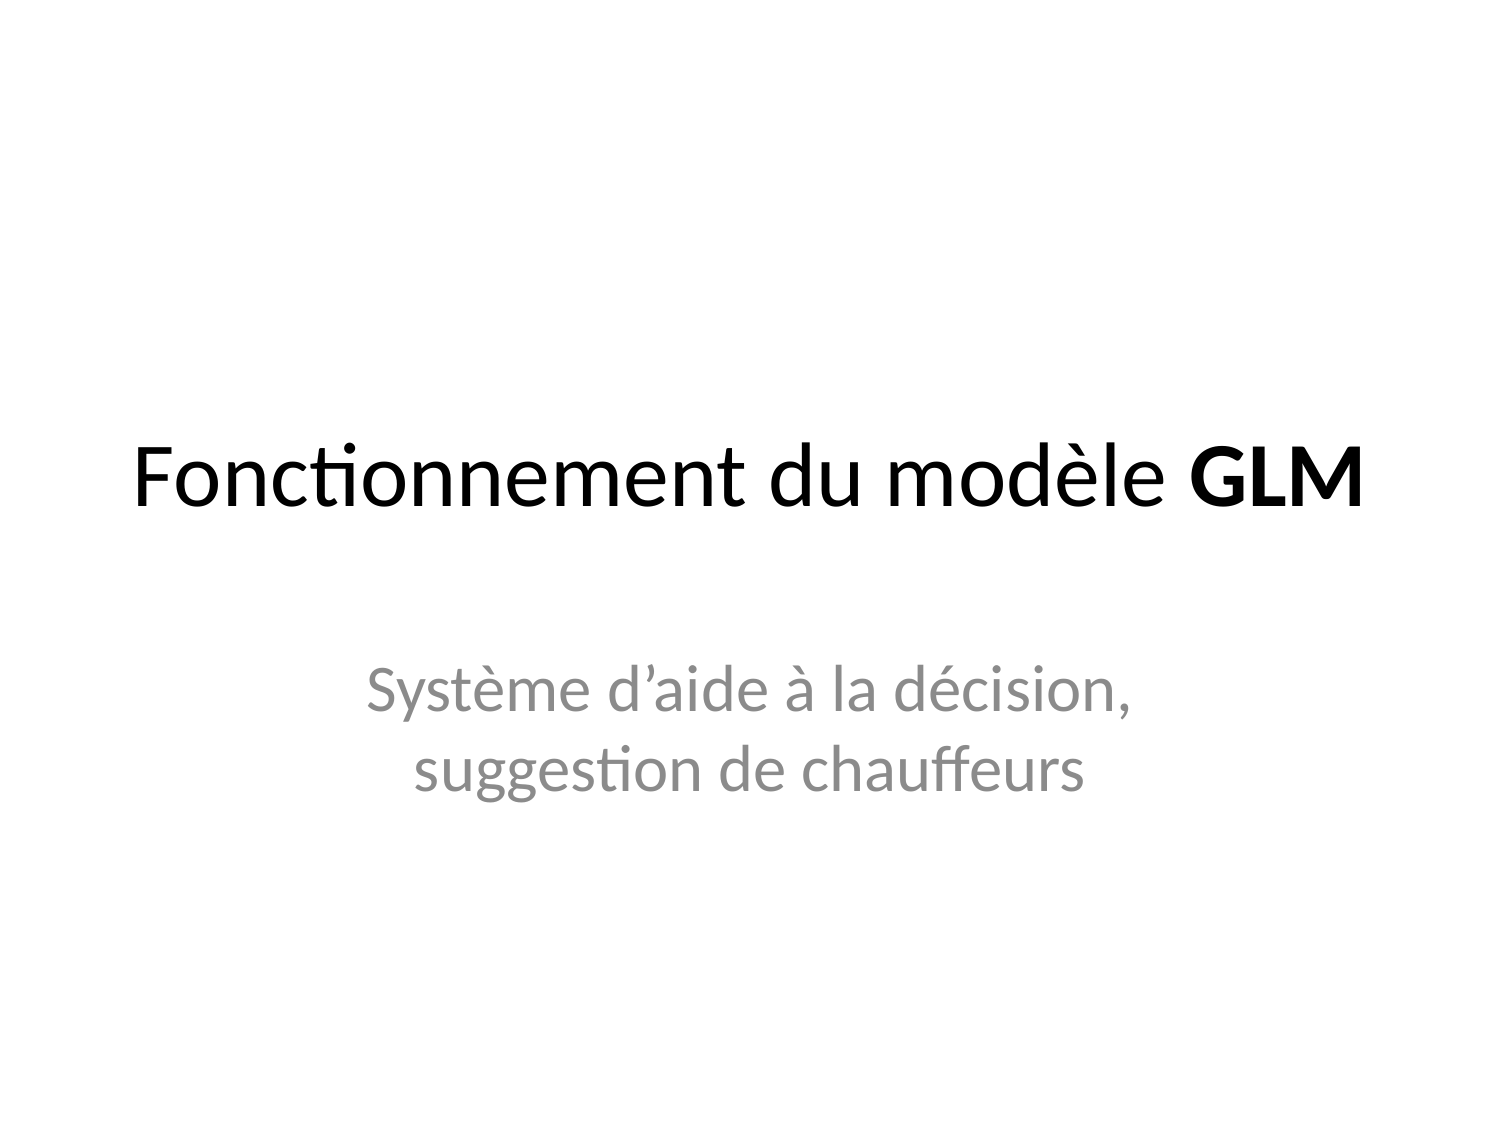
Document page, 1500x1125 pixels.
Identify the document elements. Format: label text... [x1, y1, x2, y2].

title Fonctionnement du modèle GLM [112, 349, 1388, 591]
subtitle Système d’aide à la décision, suggestion de chauffeurs [225, 637, 1275, 925]
